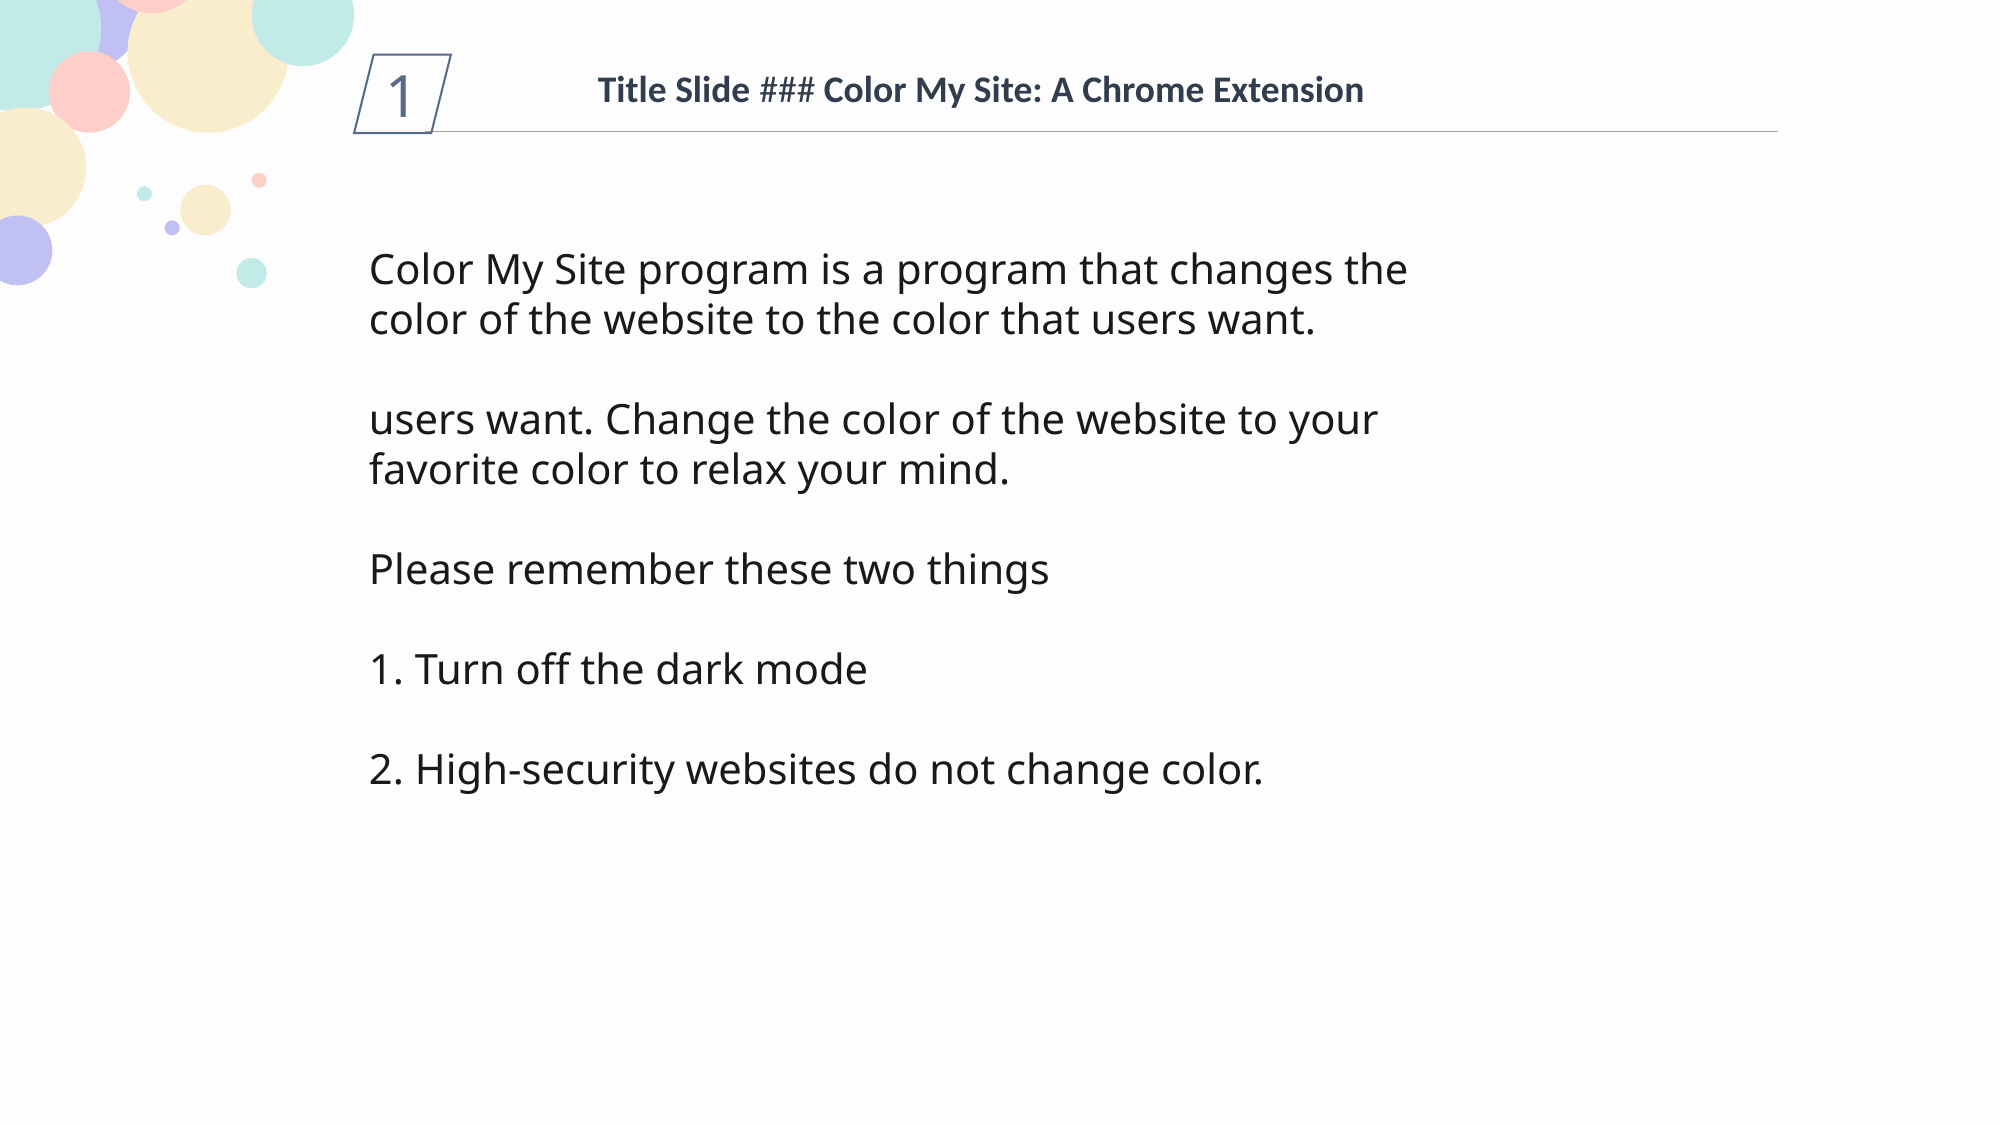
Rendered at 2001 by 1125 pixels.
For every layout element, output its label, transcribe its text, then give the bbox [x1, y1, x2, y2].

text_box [0, 0, 355, 289]
text_box Title Slide ### Color My Site: A Chrome Extension [525, 57, 1438, 118]
text_box 1 [355, 53, 453, 135]
text_box Color My Site program is a program that changes the color of the website to the color that users want. users want. Change the color of the website to your favorite color to relax your mind. Please remember these two things 1. Turn off the dark mode 2. High-security websites do not change color. [354, 235, 1529, 801]
